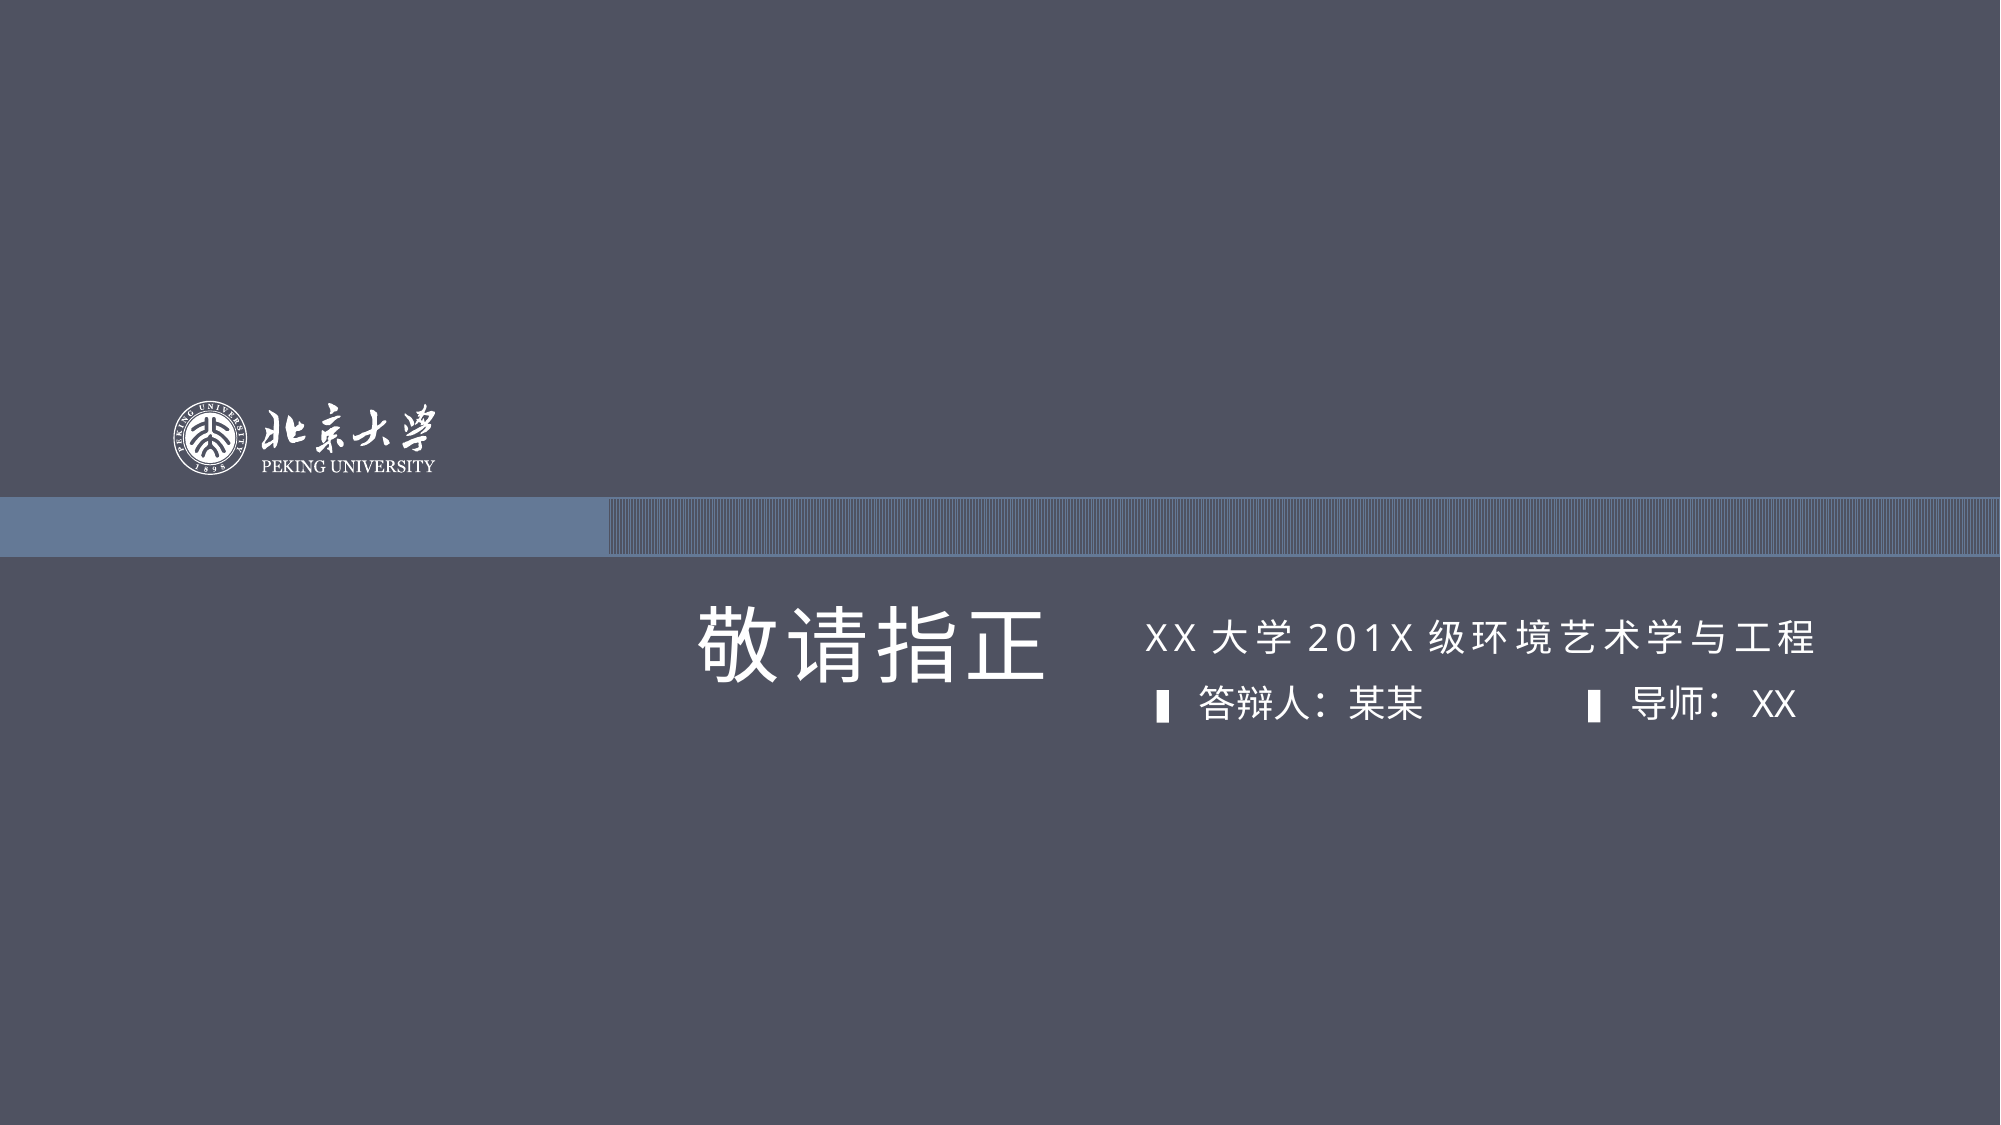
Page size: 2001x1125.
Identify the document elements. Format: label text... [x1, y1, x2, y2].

text_box 敬请指正 [681, 585, 1063, 700]
text_box [1156, 689, 1170, 724]
text_box [0, 497, 610, 557]
text_box XX大学201X级环境艺术学与工程 [1109, 608, 1842, 665]
text_box [610, 497, 2000, 557]
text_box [173, 400, 436, 475]
text_box [1587, 689, 1601, 723]
text_box 导师：XX [1615, 672, 1904, 733]
text_box 答辩人：某某 [1184, 672, 1473, 733]
